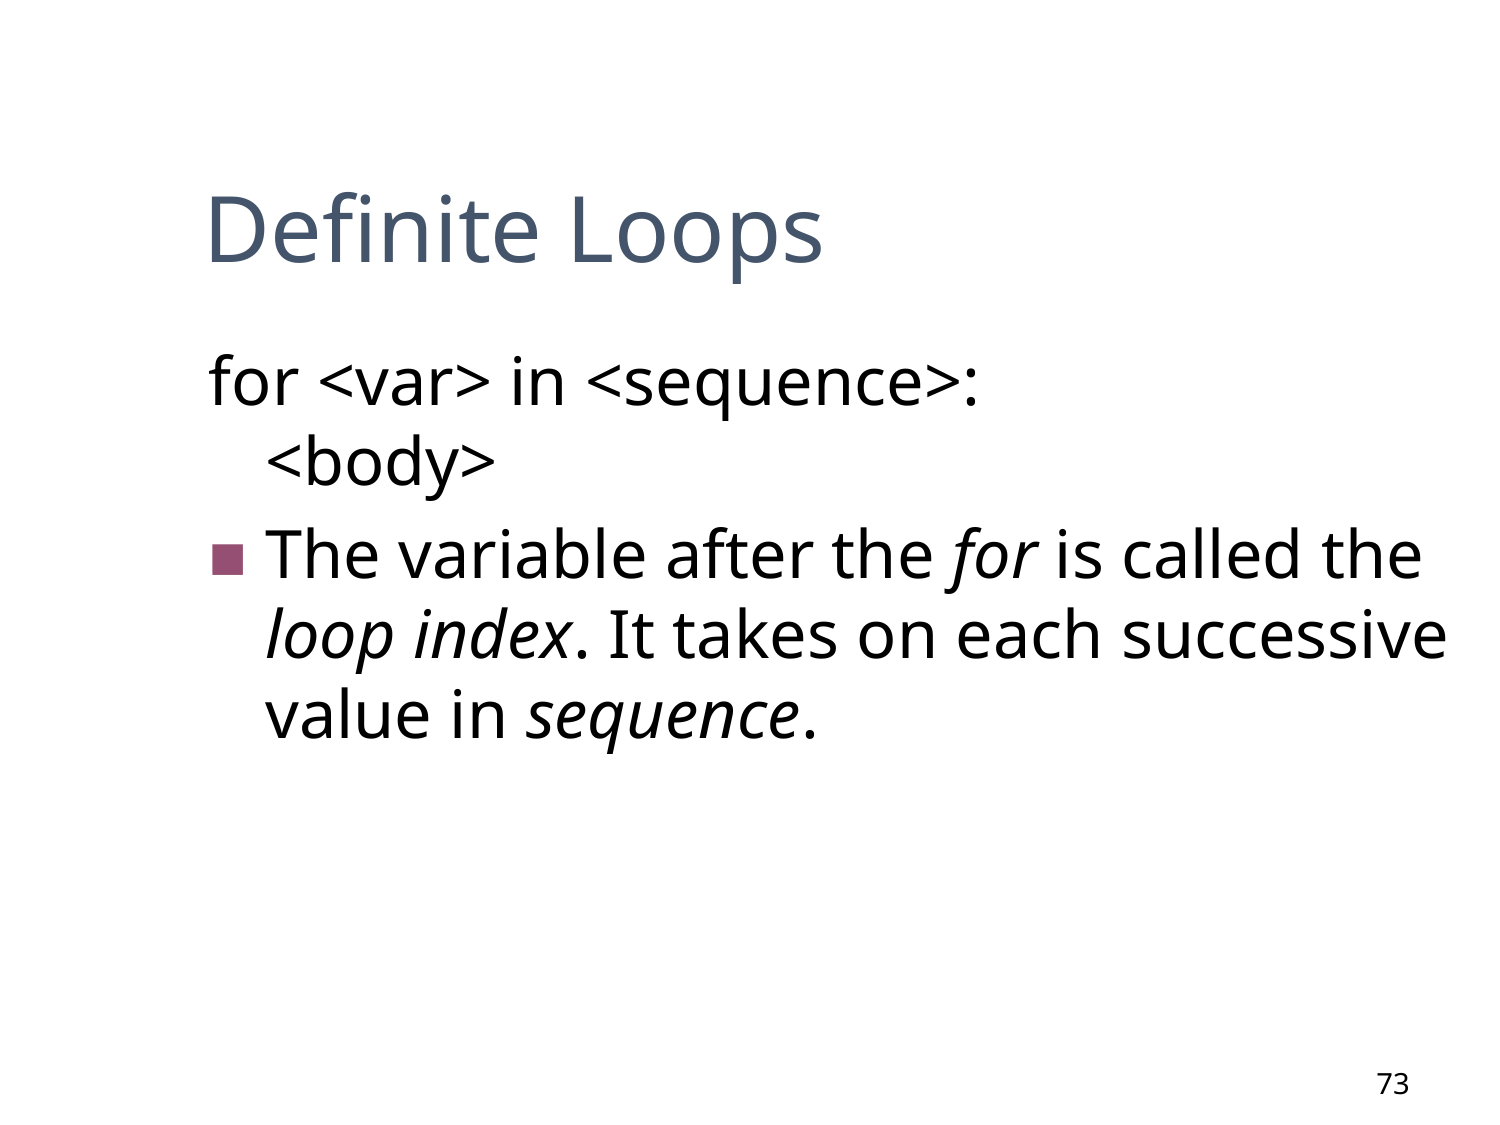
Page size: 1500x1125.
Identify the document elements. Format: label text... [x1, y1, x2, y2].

title Definite Loops [188, 101, 1468, 289]
list for <var> in <sequence>: <body> The variable after the for is called the loop index. It takes on each successive value in sequence. [193, 331, 1469, 1006]
text_box 73 [1112, 1037, 1425, 1113]
